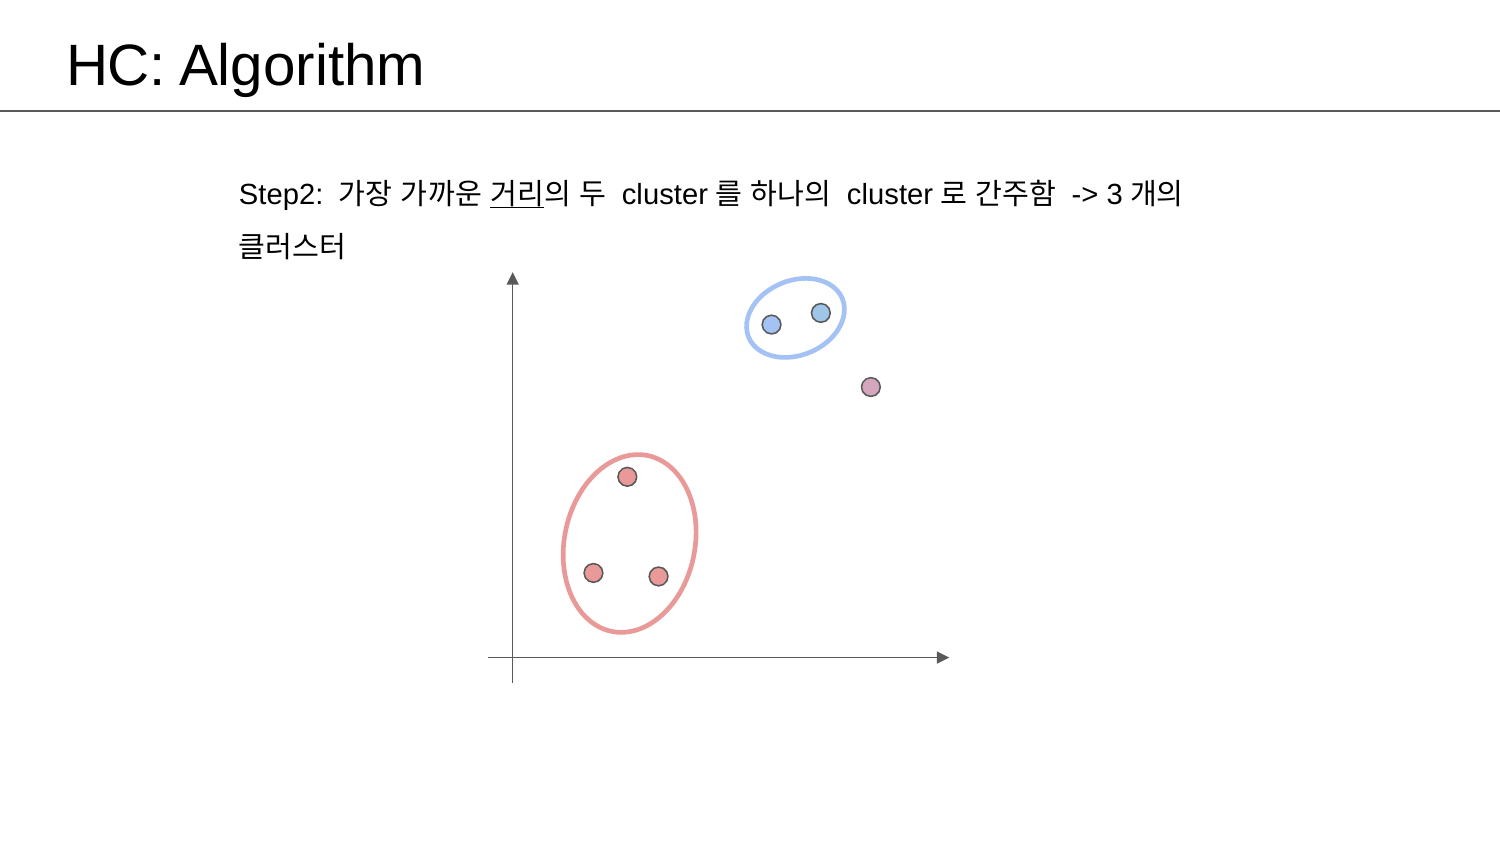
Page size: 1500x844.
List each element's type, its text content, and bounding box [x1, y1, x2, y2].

title HC: Algorithm [51, 12, 1449, 107]
text_box [563, 454, 697, 633]
text_box [746, 278, 845, 358]
text_box Step2: 가장 가까운 거리의 두 cluster를 하나의 cluster로 간주함 -> 3개의 클러스터 [223, 143, 1308, 216]
text_box [861, 377, 881, 397]
